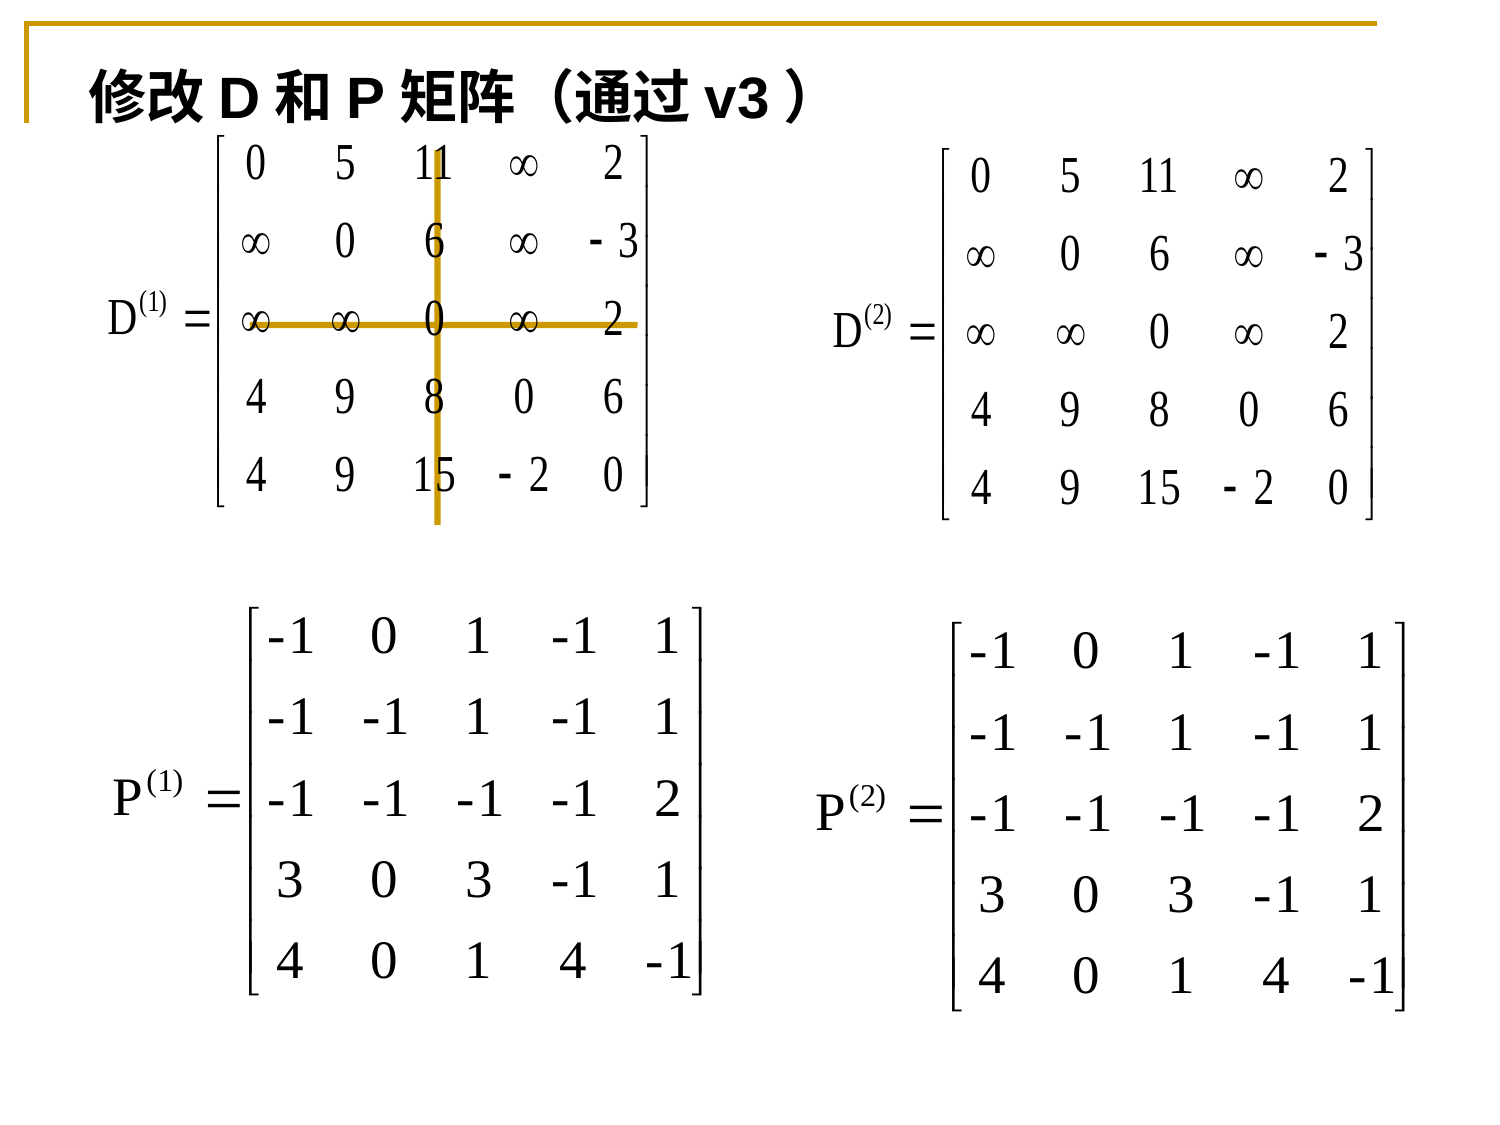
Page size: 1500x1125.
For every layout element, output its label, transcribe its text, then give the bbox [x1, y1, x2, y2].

text_box 修改D和P矩阵（通过v3） [73, 53, 1124, 138]
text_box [90, 598, 724, 1006]
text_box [90, 126, 665, 517]
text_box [815, 139, 1390, 530]
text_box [793, 613, 1427, 1021]
